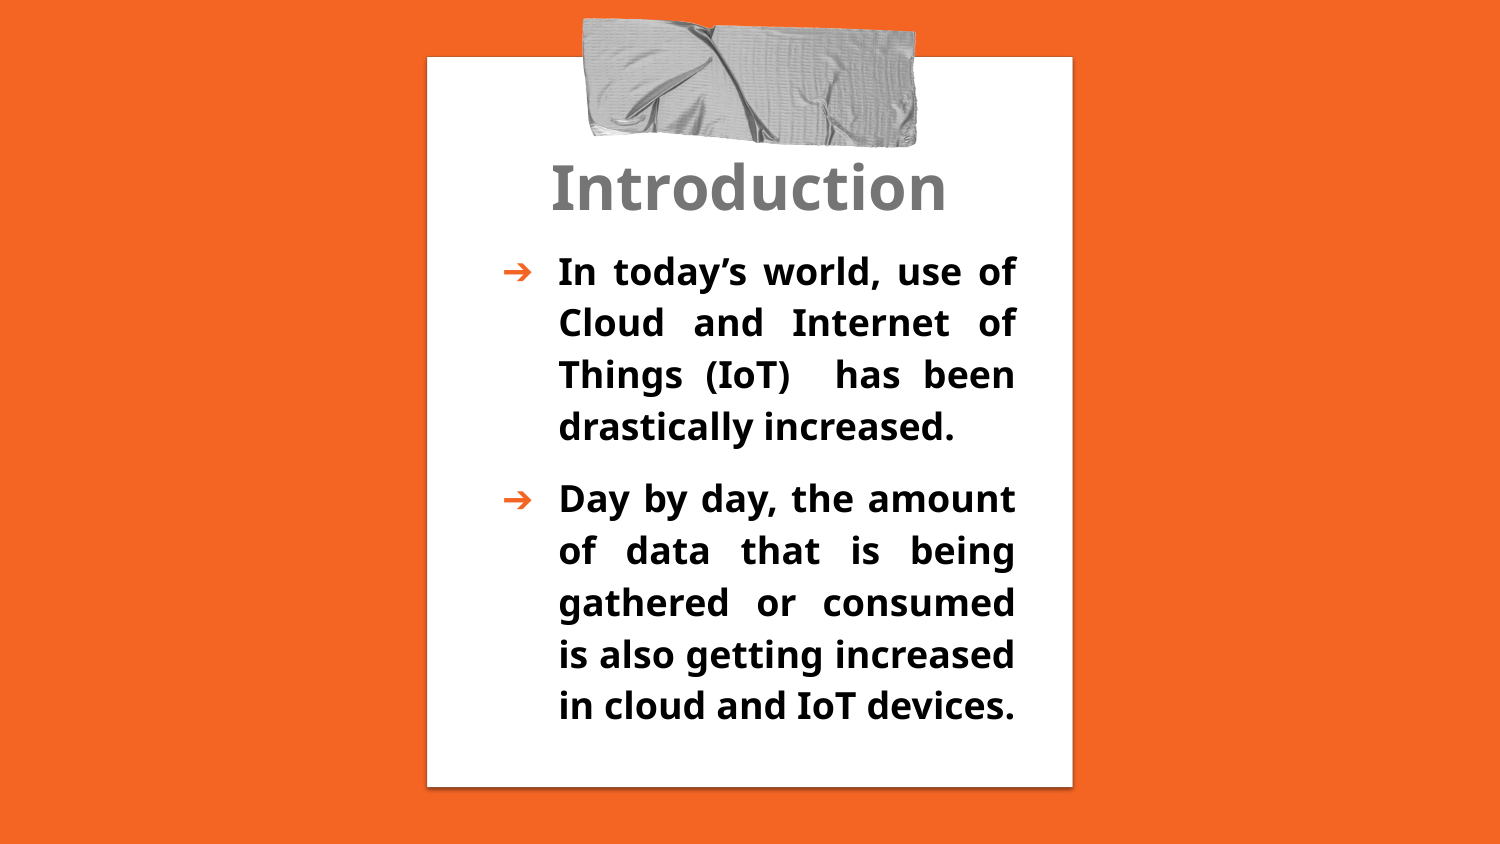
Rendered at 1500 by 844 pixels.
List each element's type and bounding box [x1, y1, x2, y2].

picture [400, 16, 1100, 818]
